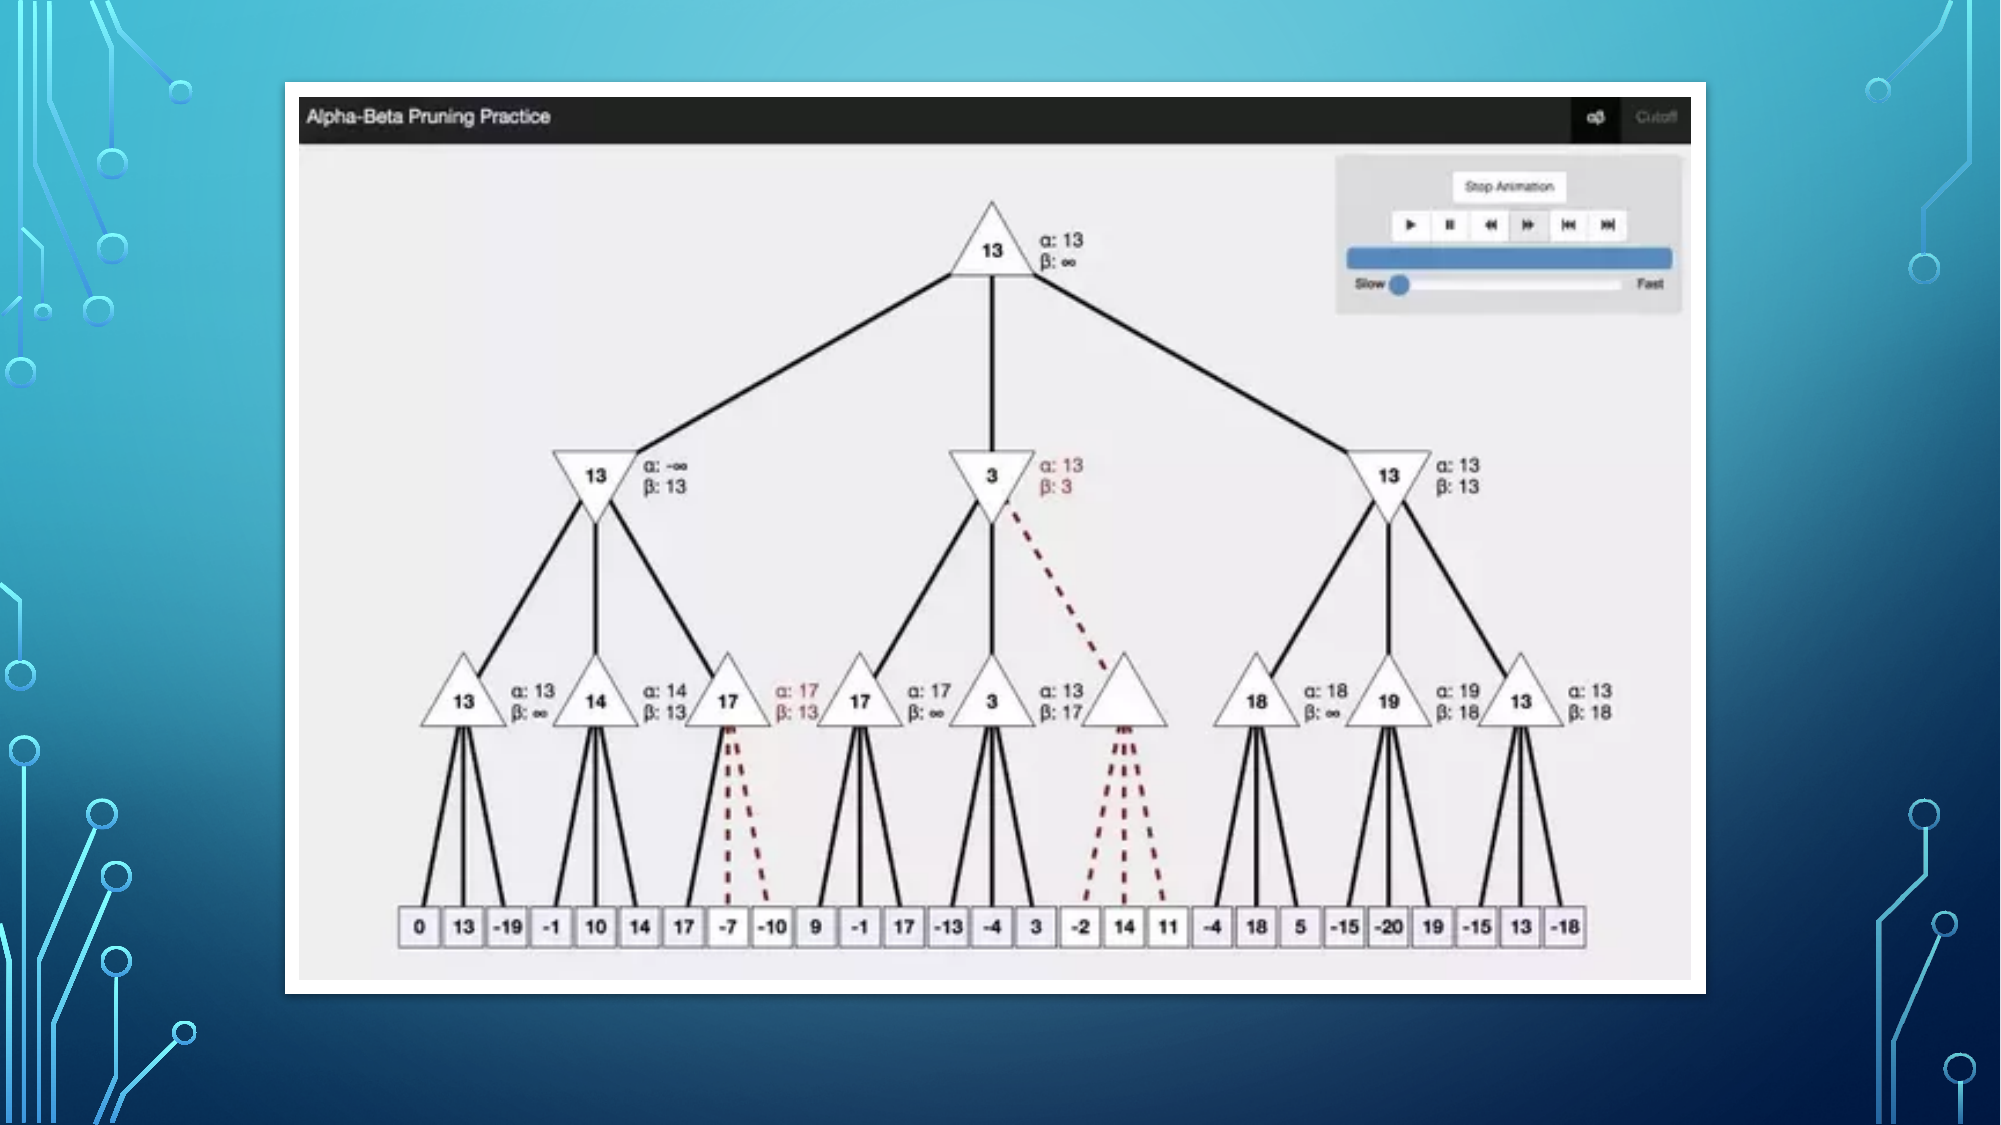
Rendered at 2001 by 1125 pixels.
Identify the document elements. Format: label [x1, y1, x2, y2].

picture [299, 96, 1692, 981]
